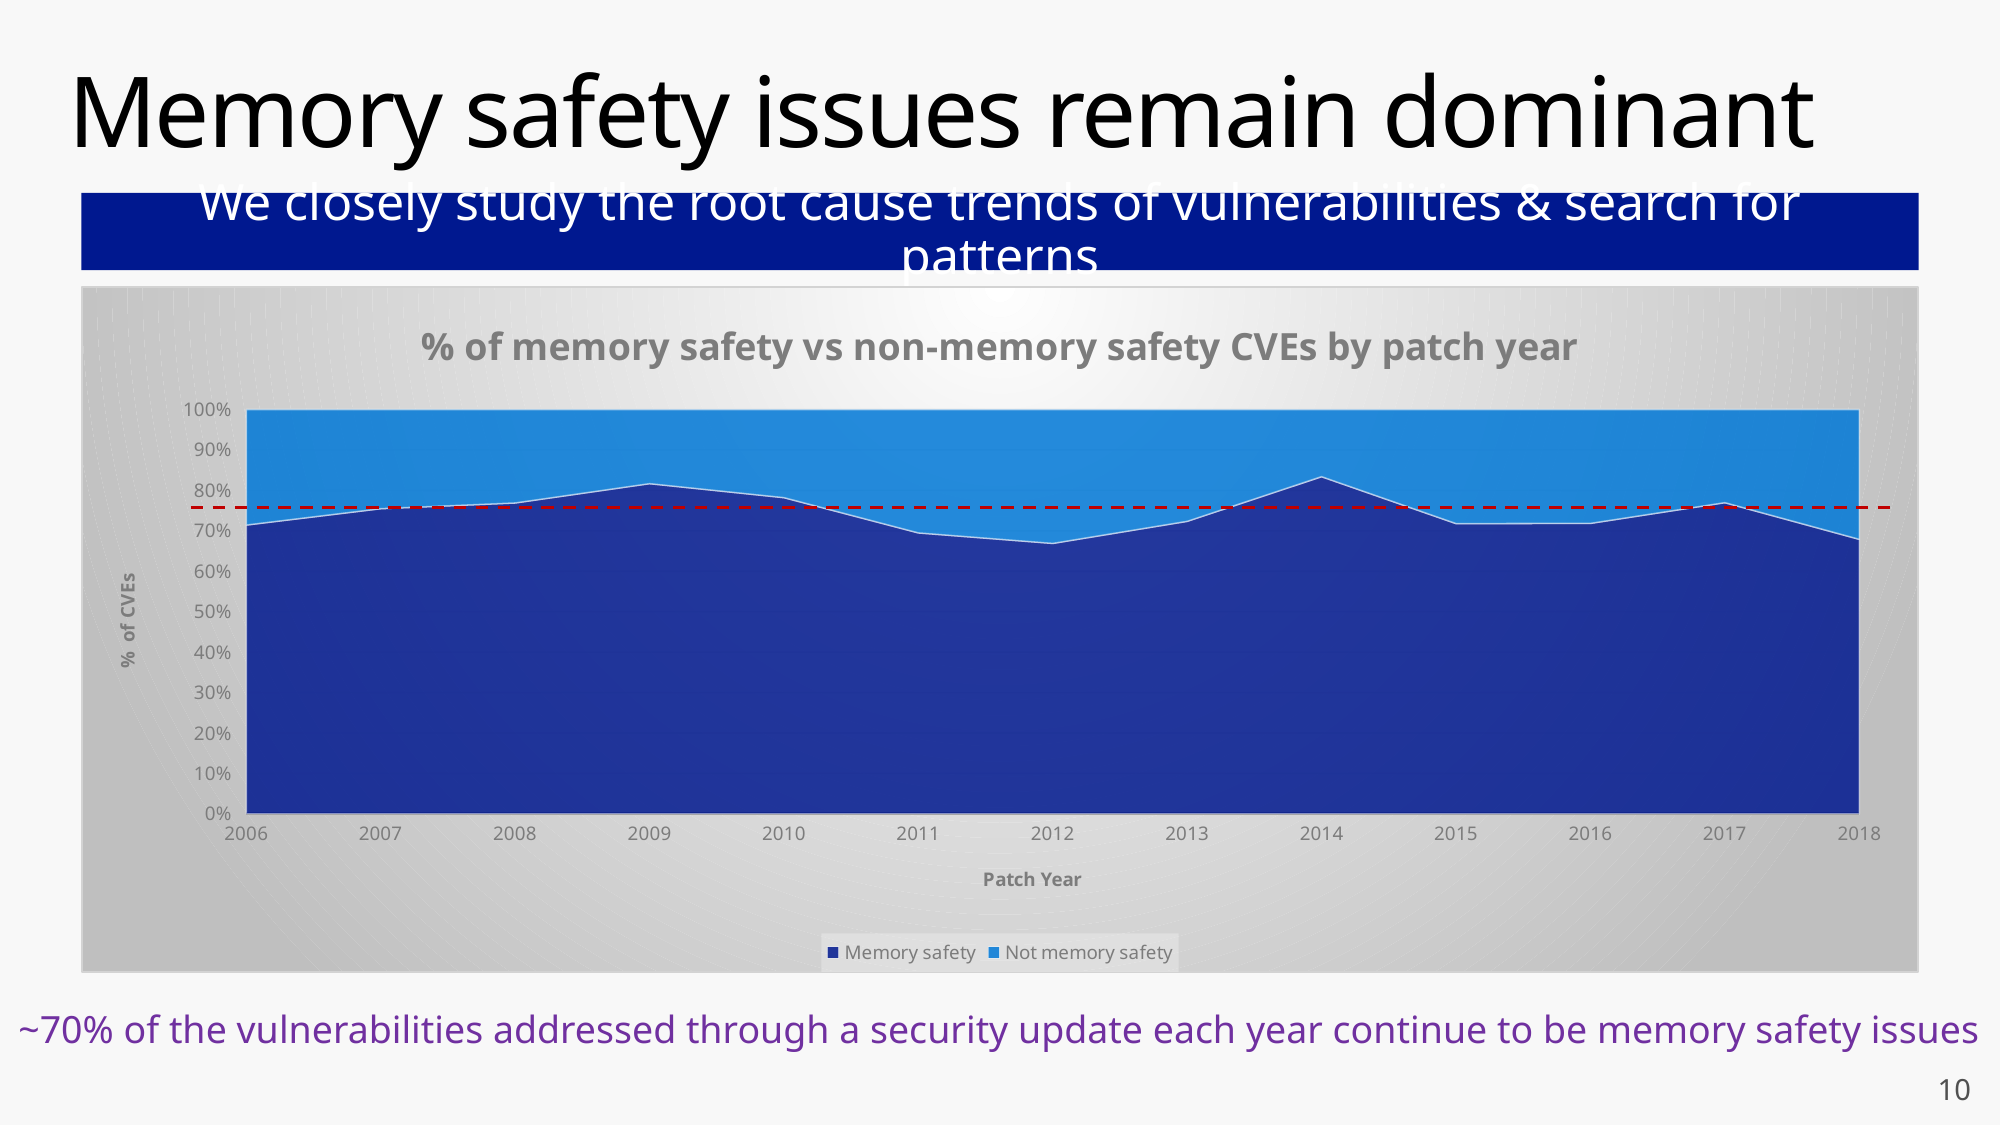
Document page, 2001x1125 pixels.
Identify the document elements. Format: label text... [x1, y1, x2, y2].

text_box We closely study the root cause trends of vulnerabilities & search for patterns [80, 192, 1919, 271]
title Memory safety issues remain dominant [44, 47, 1957, 196]
chart [80, 285, 1919, 973]
text_box 10 [1907, 1059, 2000, 1123]
text_box ~70% of the vulnerabilities addressed through a security update each year continue to be memory safety issues [3, 998, 1997, 1058]
